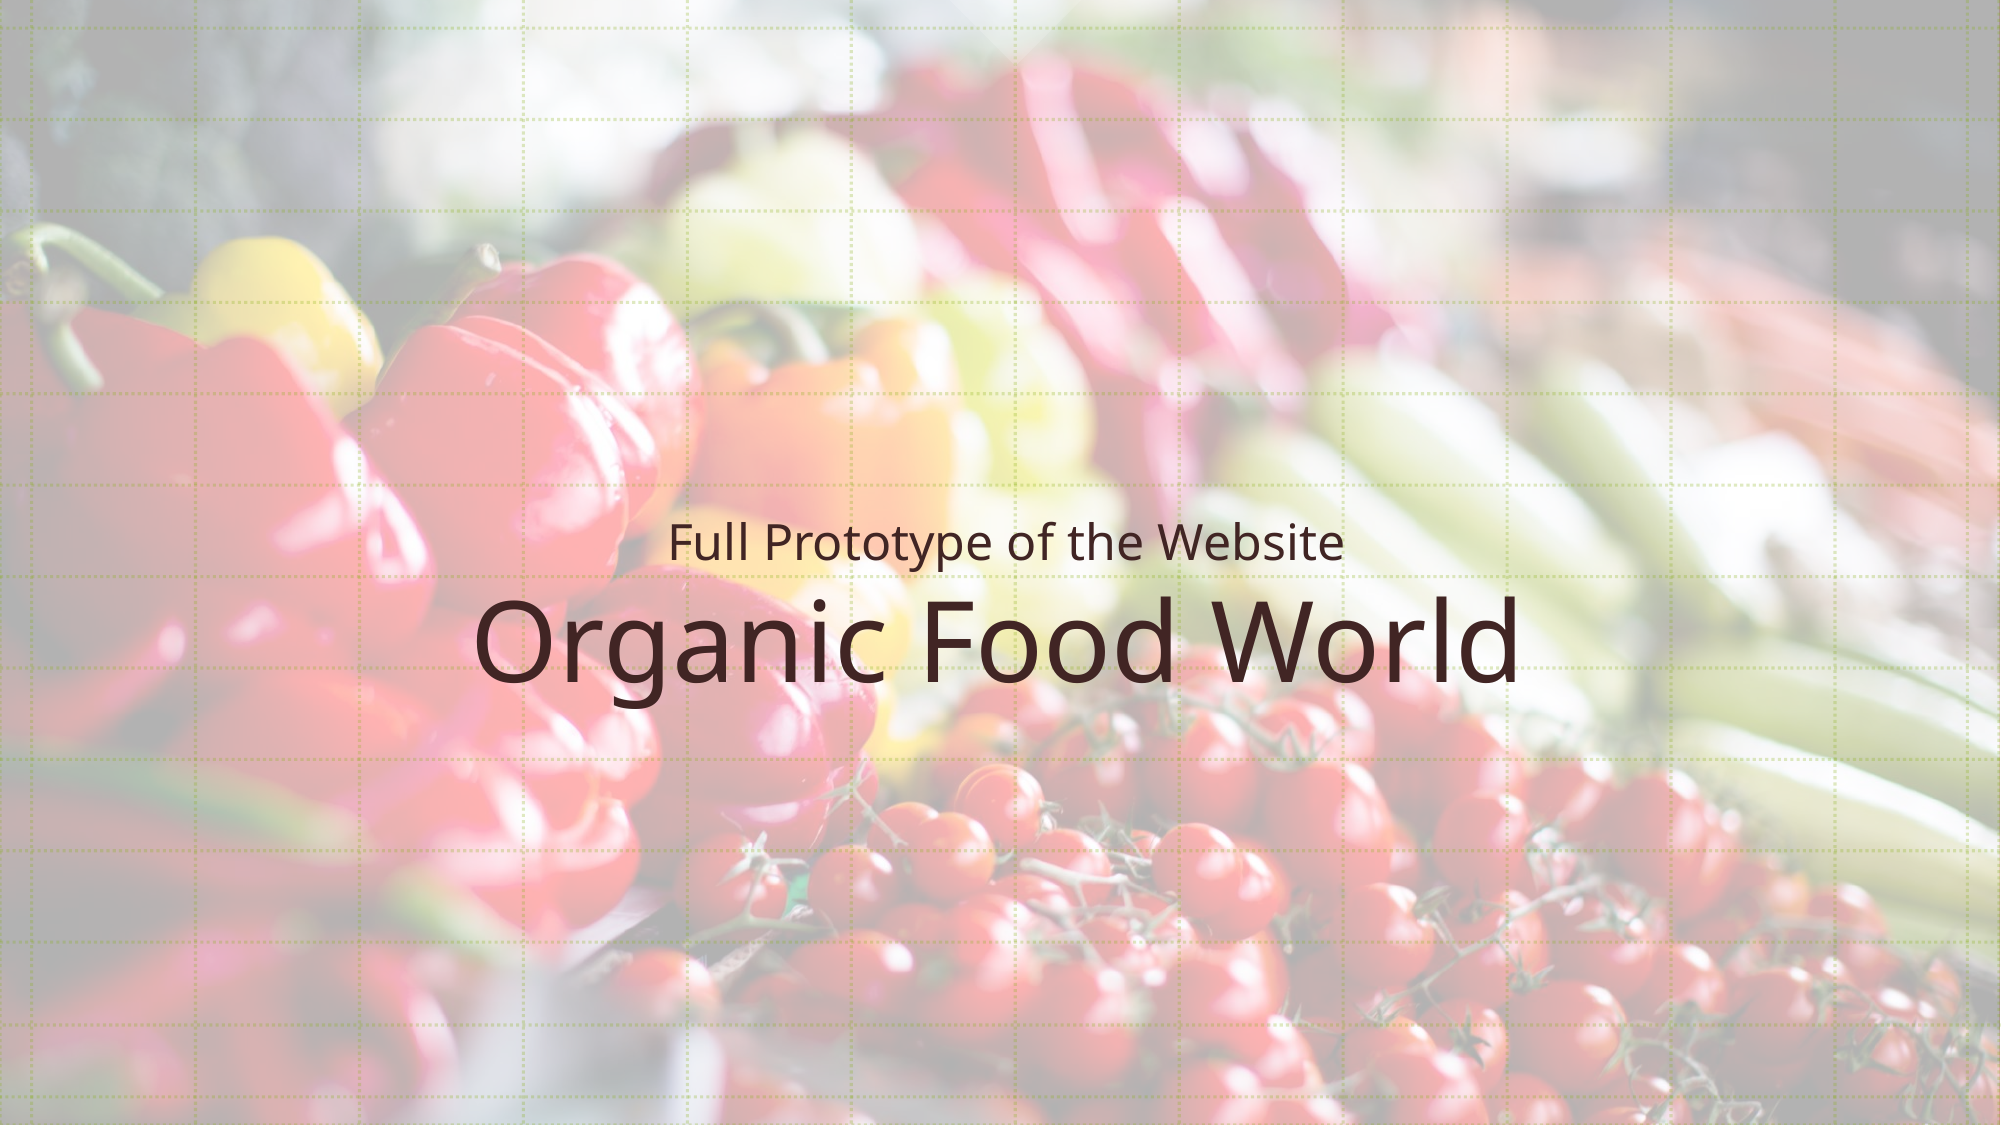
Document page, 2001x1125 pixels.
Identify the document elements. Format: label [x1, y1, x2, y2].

text_box [0, 0, 2000, 1125]
